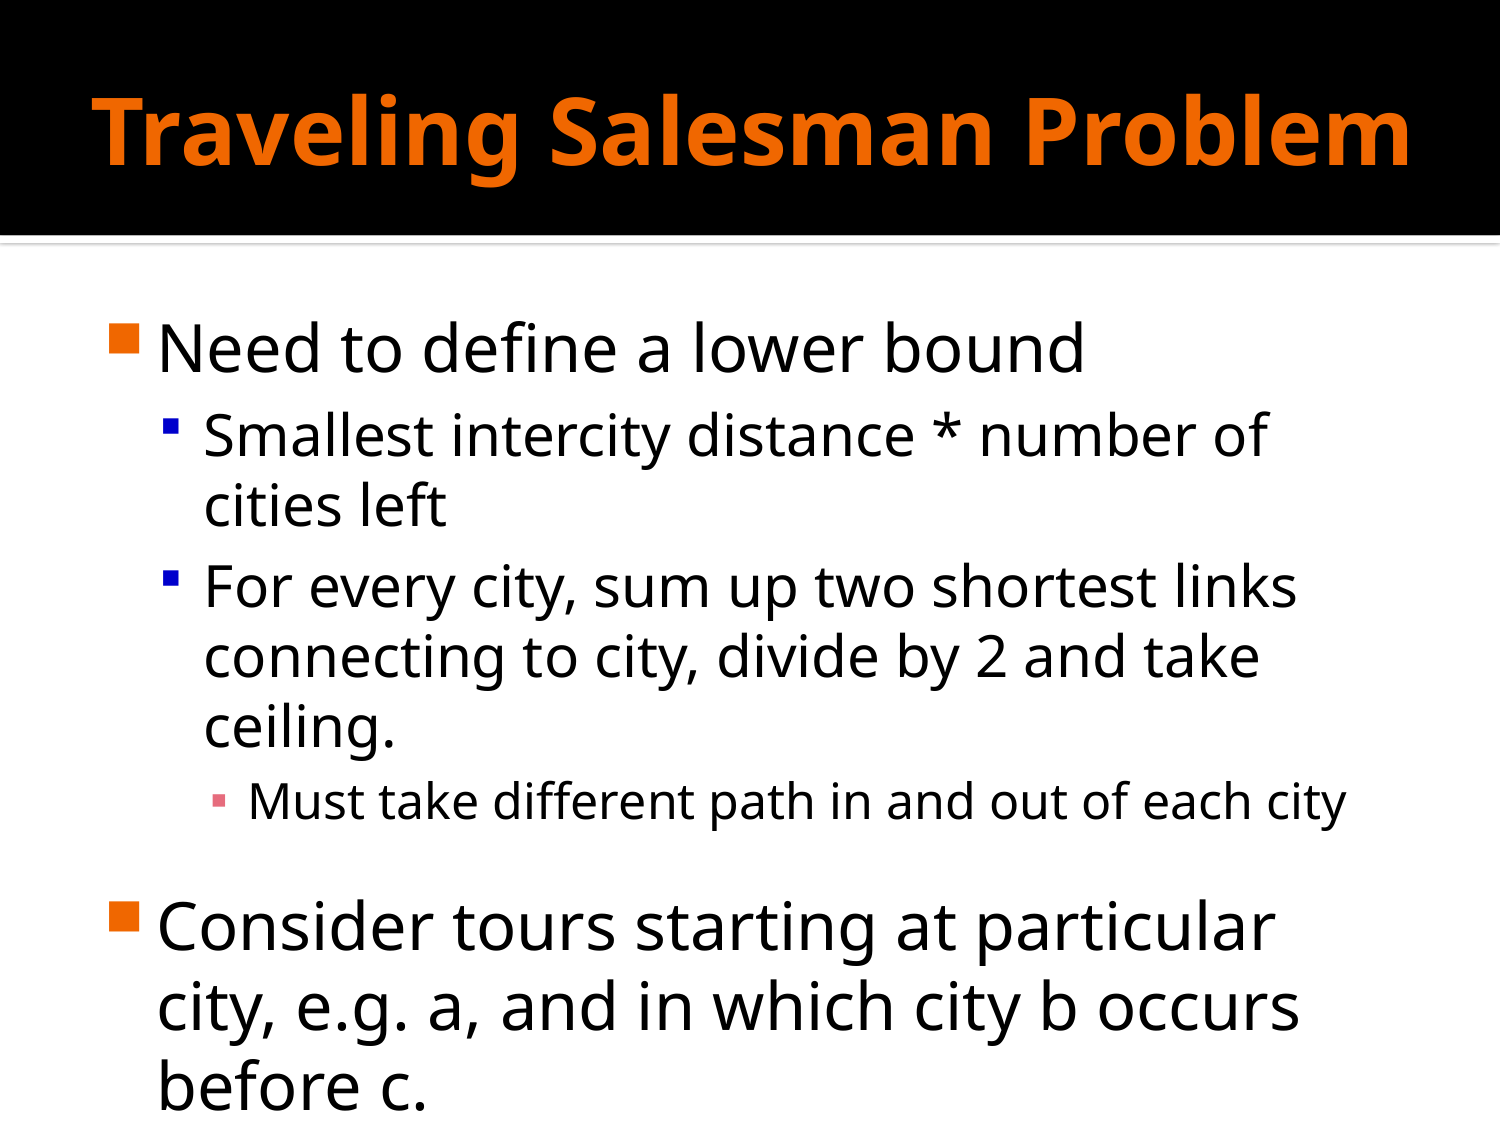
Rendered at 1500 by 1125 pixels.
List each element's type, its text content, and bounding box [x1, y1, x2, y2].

title Traveling Salesman Problem [75, 25, 1425, 231]
list Need to define a lower bound Smallest intercity distance * number of cities left For every city, sum up two shortest links connecting to city, divide by 2 and take ceiling. Must take different path in and out of each city Consider tours starting at particular city, e.g. a, and in which city b occurs before c. [75, 291, 1425, 1050]
